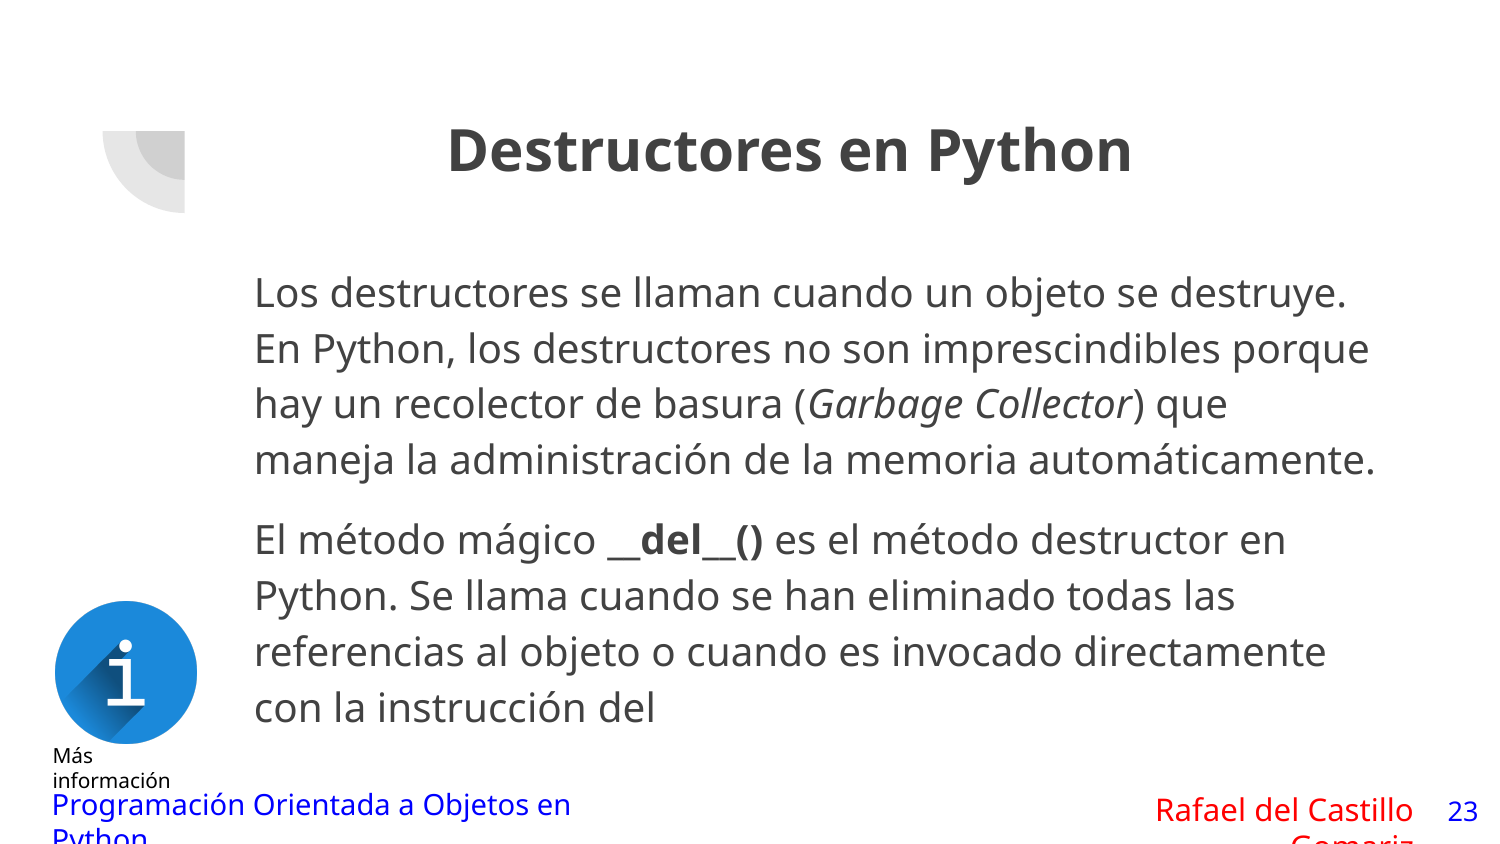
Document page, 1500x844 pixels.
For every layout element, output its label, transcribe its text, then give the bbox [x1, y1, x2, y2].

picture [54, 601, 197, 744]
title Destructores en Python [213, 98, 1368, 263]
list Los destructores se llaman cuando un objeto se destruye. En Python, los destructores no son imprescindibles porque hay un recolector de basura (Garbage Collector) que maneja la administración de la memoria automáticamente. El método mágico __del__() es el método destructor en Python. Se llama cuando se han eliminado todas las referencias al objeto o cuando es invocado directamente con la instrucción del [238, 244, 1393, 769]
text_box Más información [37, 727, 227, 766]
